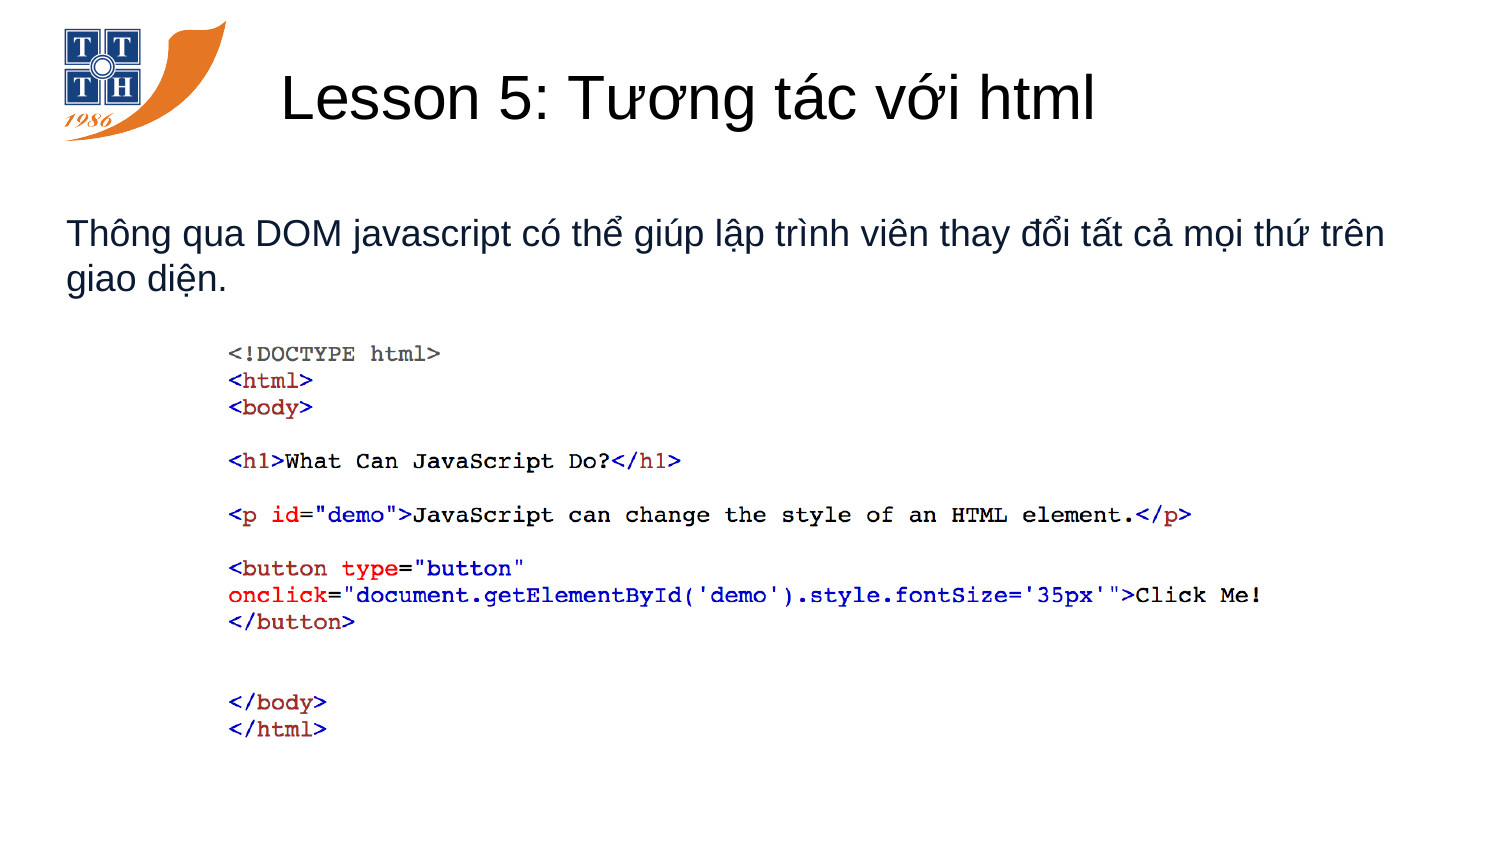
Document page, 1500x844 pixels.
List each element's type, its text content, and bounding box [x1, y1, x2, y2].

text_box Thông qua DOM javascript có thể giúp lập trình viên thay đổi tất cả mọi thứ trên giao diện. [51, 194, 1449, 844]
picture [217, 329, 1283, 766]
text_box Lesson 5: Tương tác với html [265, 0, 1348, 147]
picture [50, 16, 232, 148]
